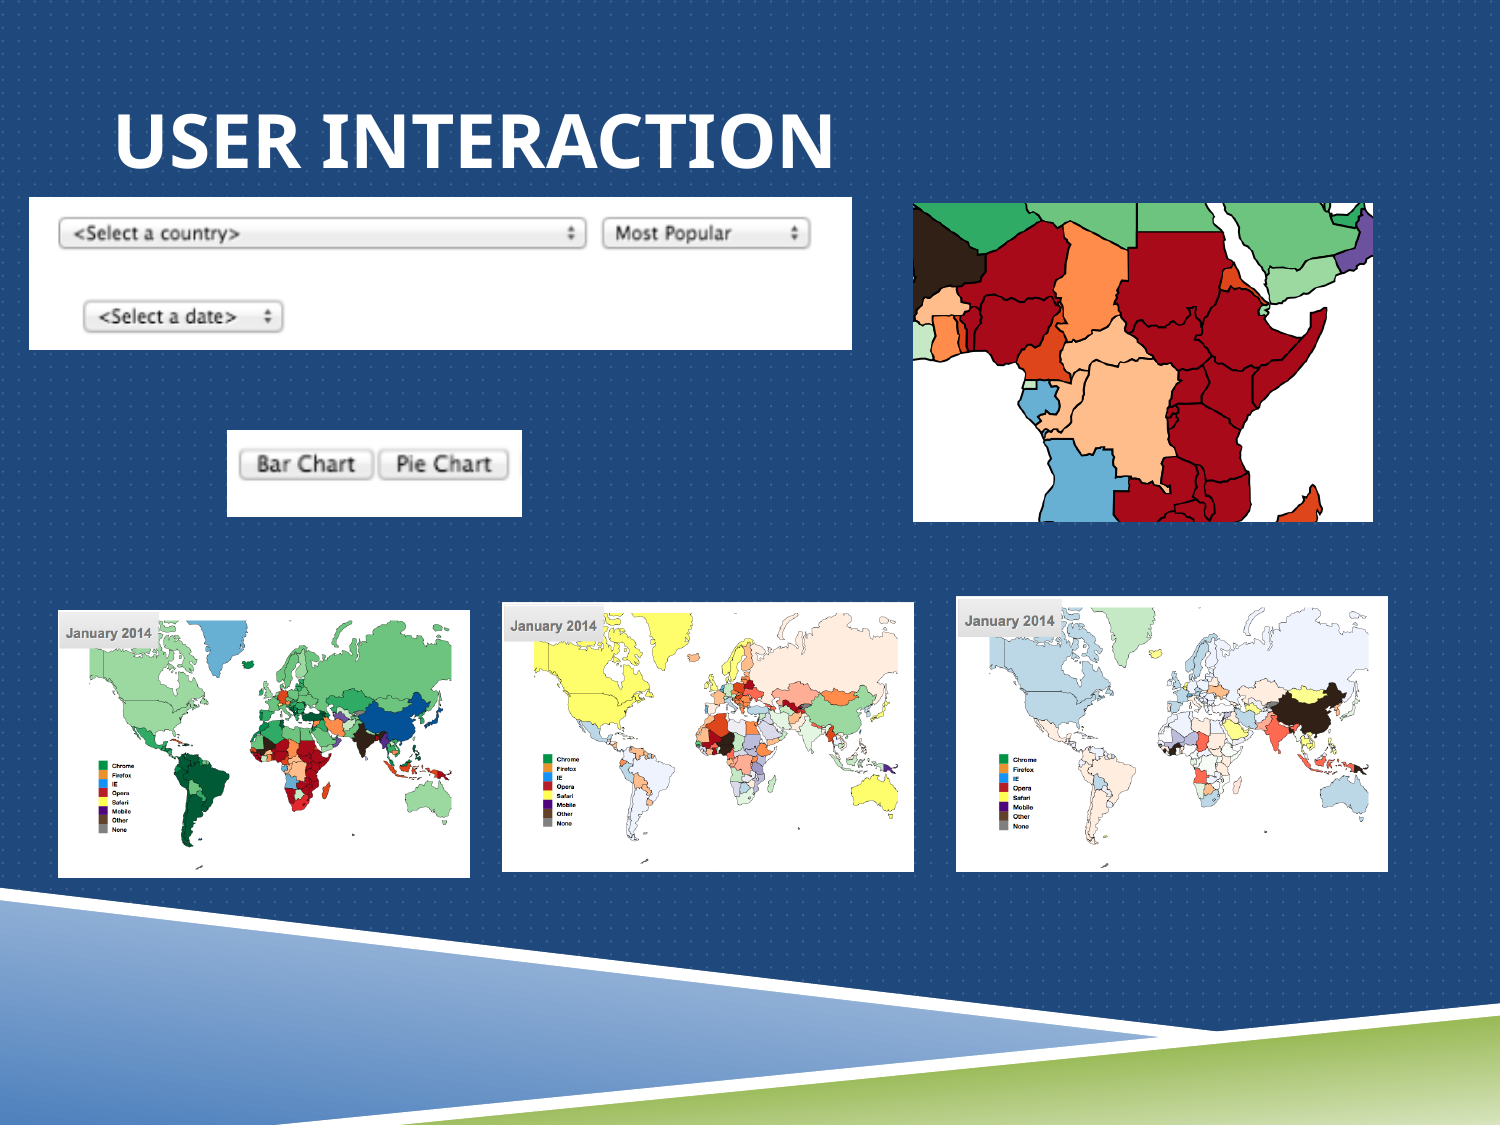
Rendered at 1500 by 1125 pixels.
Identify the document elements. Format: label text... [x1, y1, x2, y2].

picture [913, 203, 1373, 523]
picture [29, 197, 853, 350]
picture [227, 430, 522, 517]
picture [502, 602, 915, 873]
picture [955, 595, 1388, 873]
list [58, 214, 1388, 899]
picture [58, 610, 471, 879]
title User INTERACTION [112, 45, 1388, 214]
